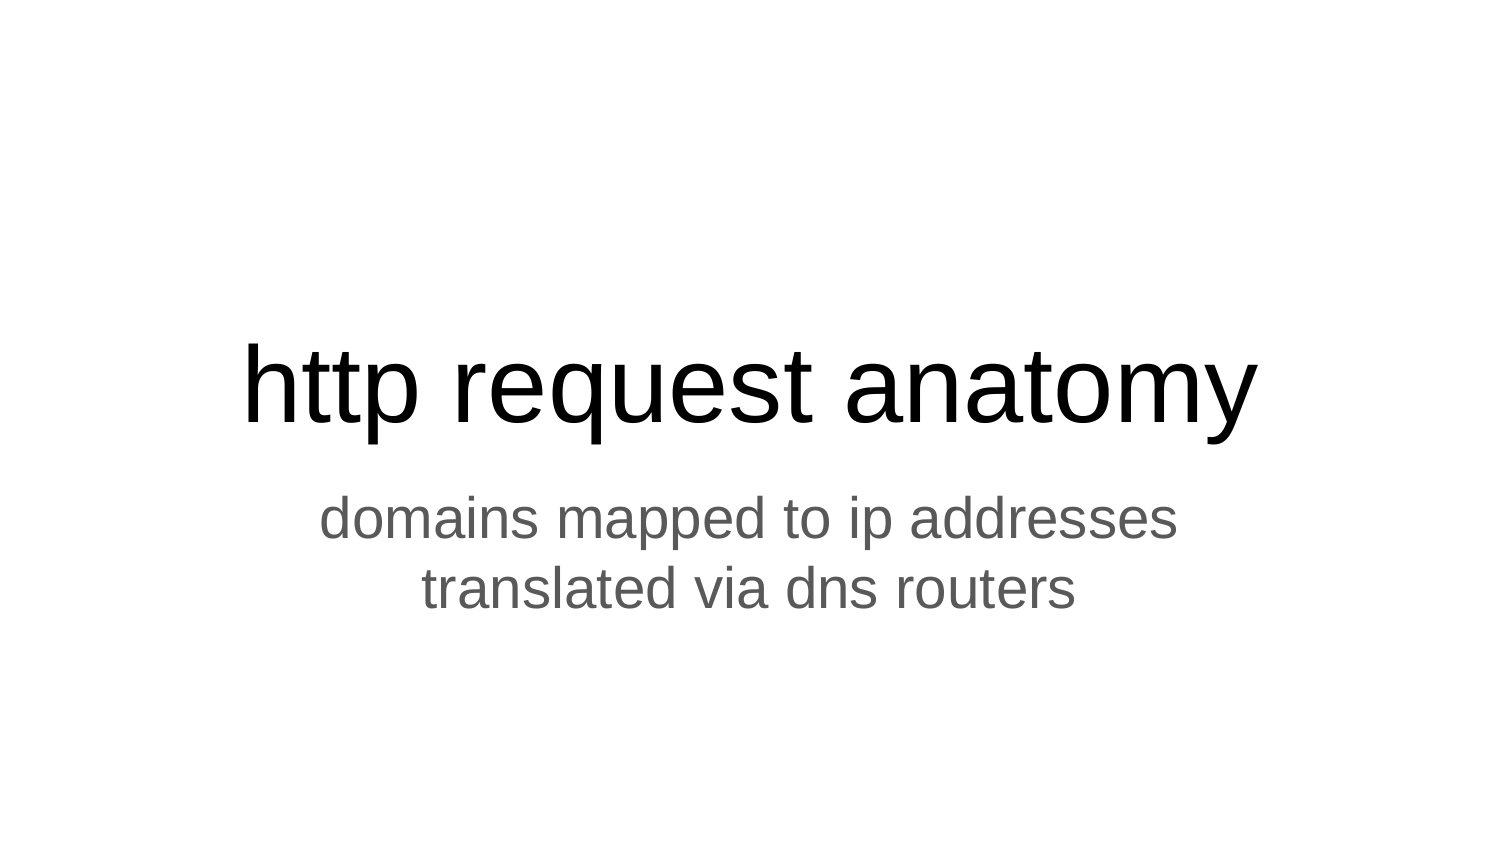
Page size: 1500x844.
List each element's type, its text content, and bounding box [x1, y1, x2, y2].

subtitle domains mapped to ip addresses translated via dns routers [51, 464, 1449, 630]
title http request anatomy [51, 122, 1449, 459]
